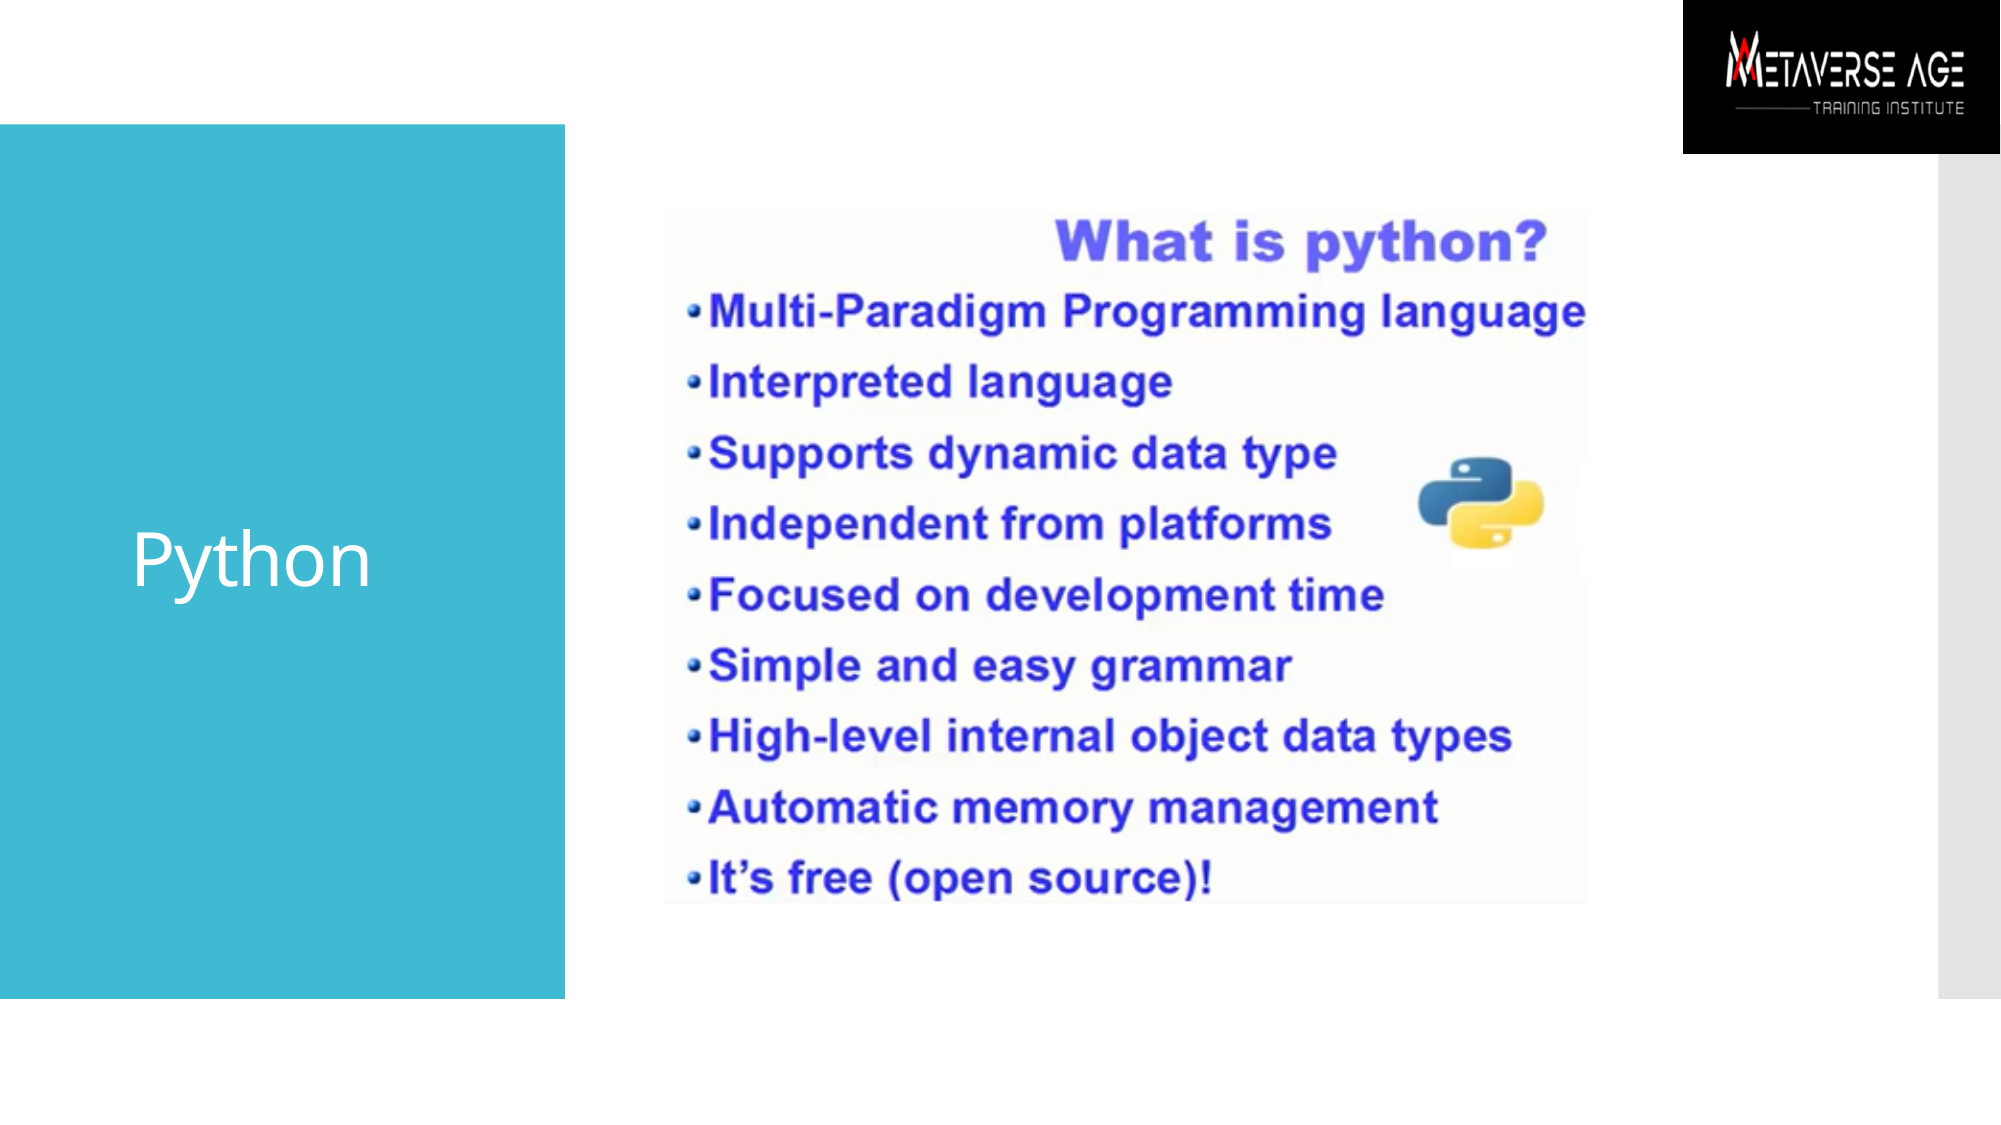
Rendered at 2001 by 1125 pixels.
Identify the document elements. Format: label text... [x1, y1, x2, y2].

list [663, 210, 1721, 913]
picture [1683, 0, 2000, 155]
title Python [41, 184, 525, 940]
